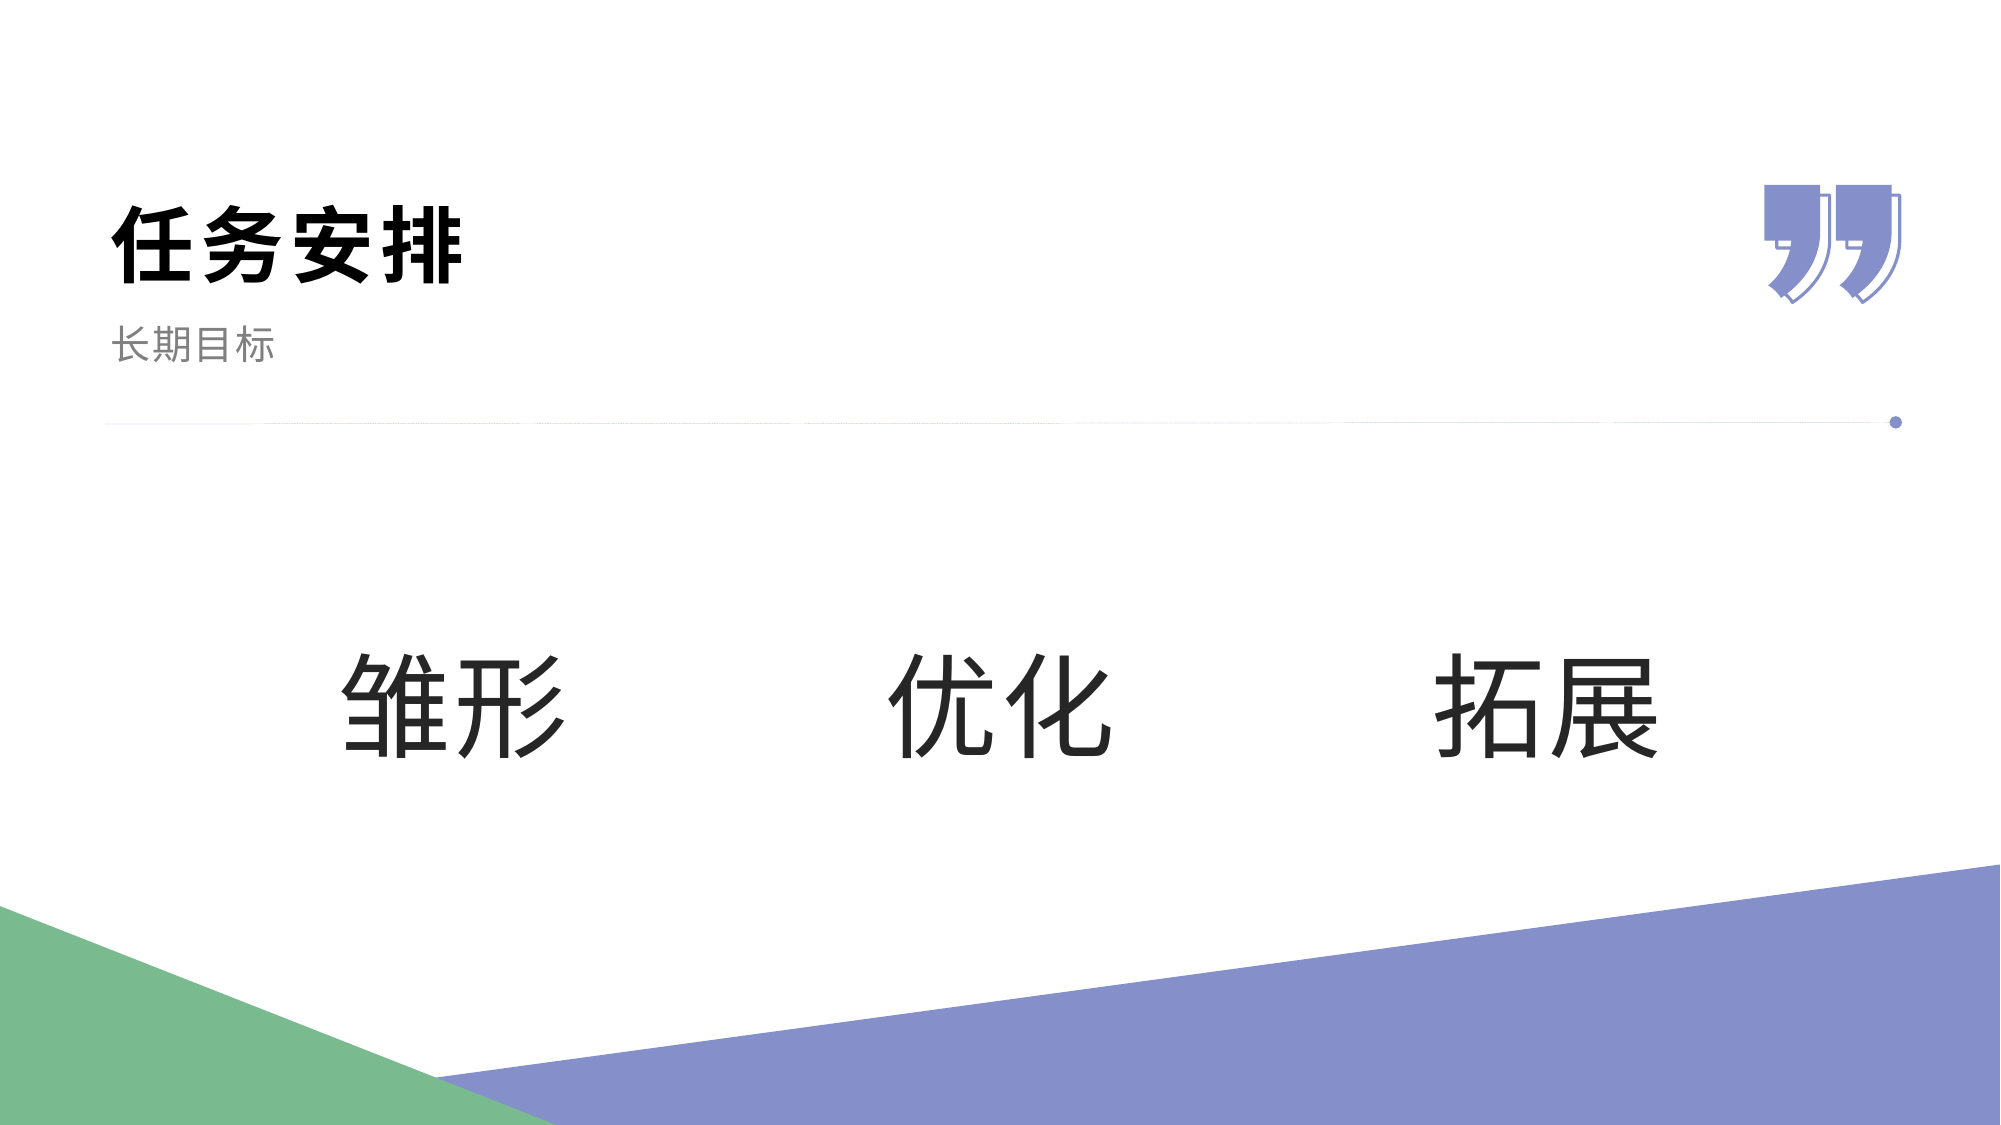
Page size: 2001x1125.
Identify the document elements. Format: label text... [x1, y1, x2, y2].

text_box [1764, 184, 1900, 303]
text_box 拓展 [1328, 560, 1766, 790]
text_box 优化 [781, 560, 1219, 790]
text_box 雏形 [235, 560, 672, 790]
text_box 任务安排 [99, 174, 1700, 305]
text_box [0, 904, 557, 1125]
text_box 长期目标 [99, 308, 1700, 375]
text_box [438, 863, 2000, 1125]
